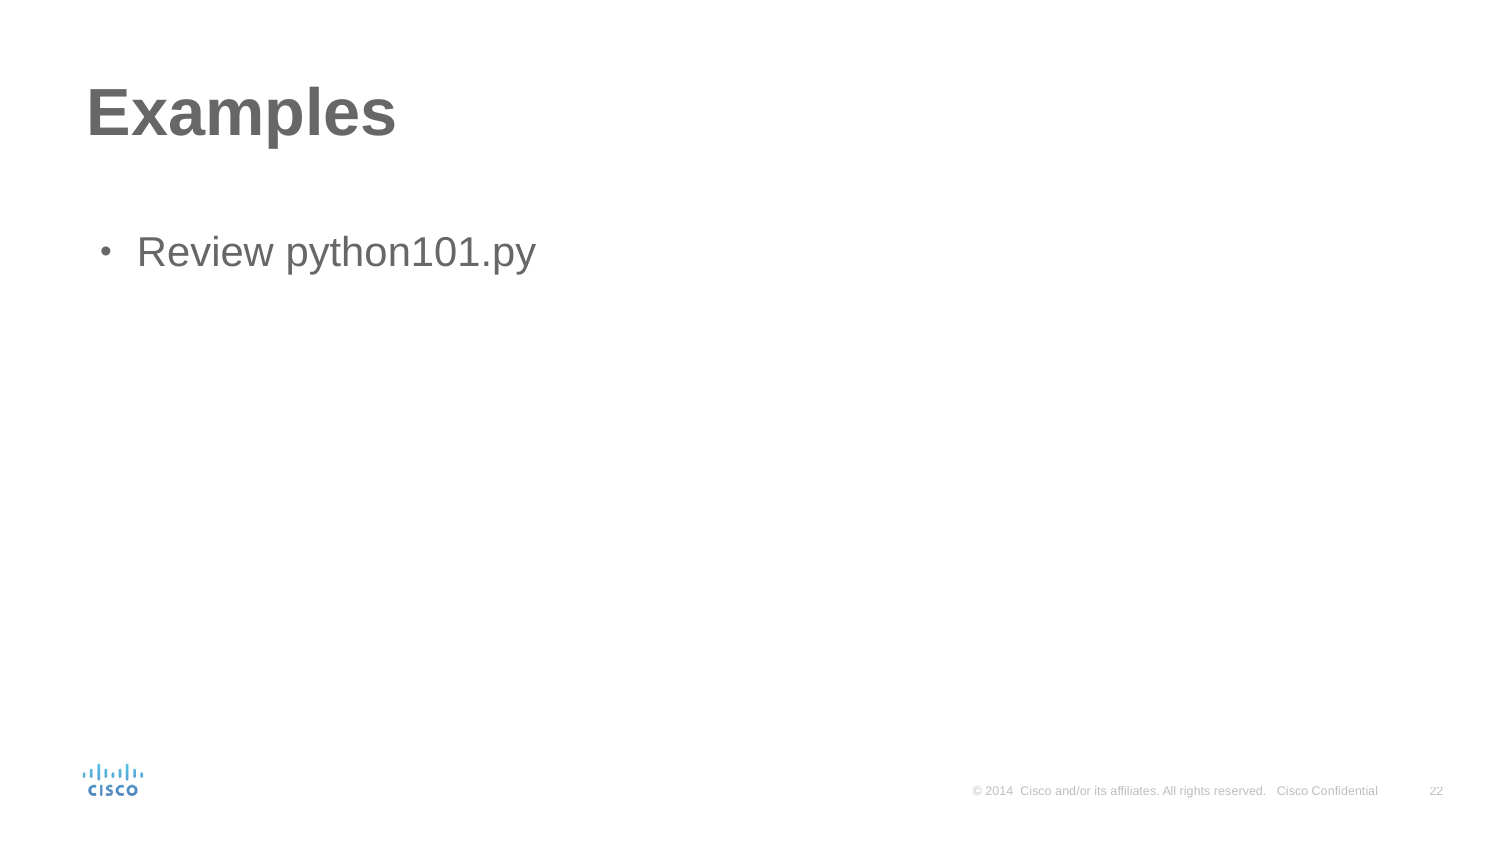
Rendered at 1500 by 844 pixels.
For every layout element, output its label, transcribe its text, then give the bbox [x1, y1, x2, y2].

picture [77, 758, 149, 803]
list Review python101.py [75, 221, 1434, 741]
title Examples [71, 55, 1441, 176]
